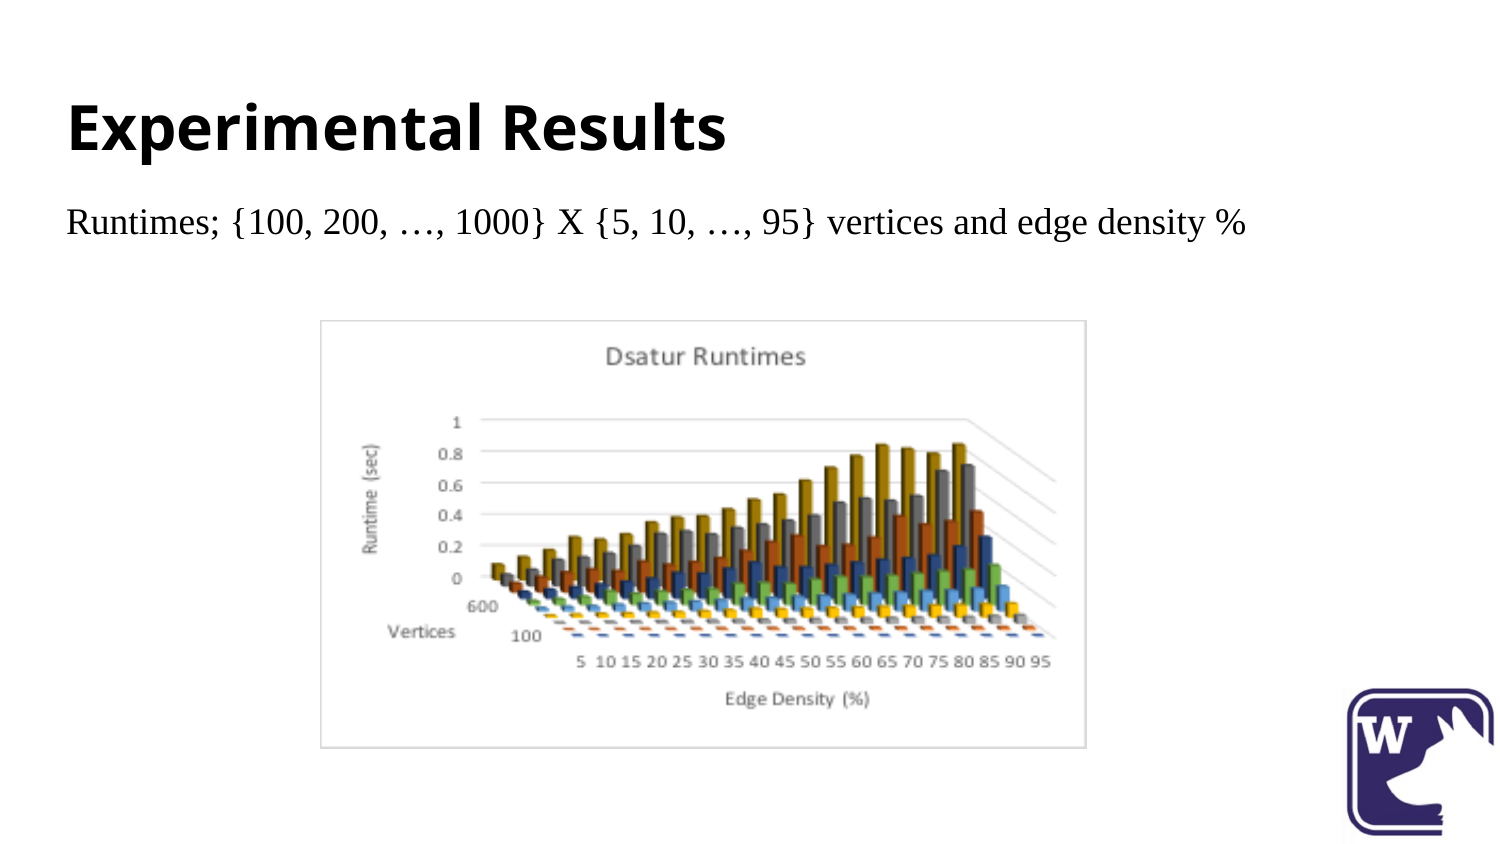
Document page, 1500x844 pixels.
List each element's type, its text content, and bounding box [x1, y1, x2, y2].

title Experimental Results [51, 72, 1449, 176]
picture [320, 320, 1087, 749]
picture [1339, 687, 1500, 844]
text_box Runtimes; {100, 200, …, 1000} X {5, 10, …, 95} vertices and edge density % [51, 175, 1376, 321]
